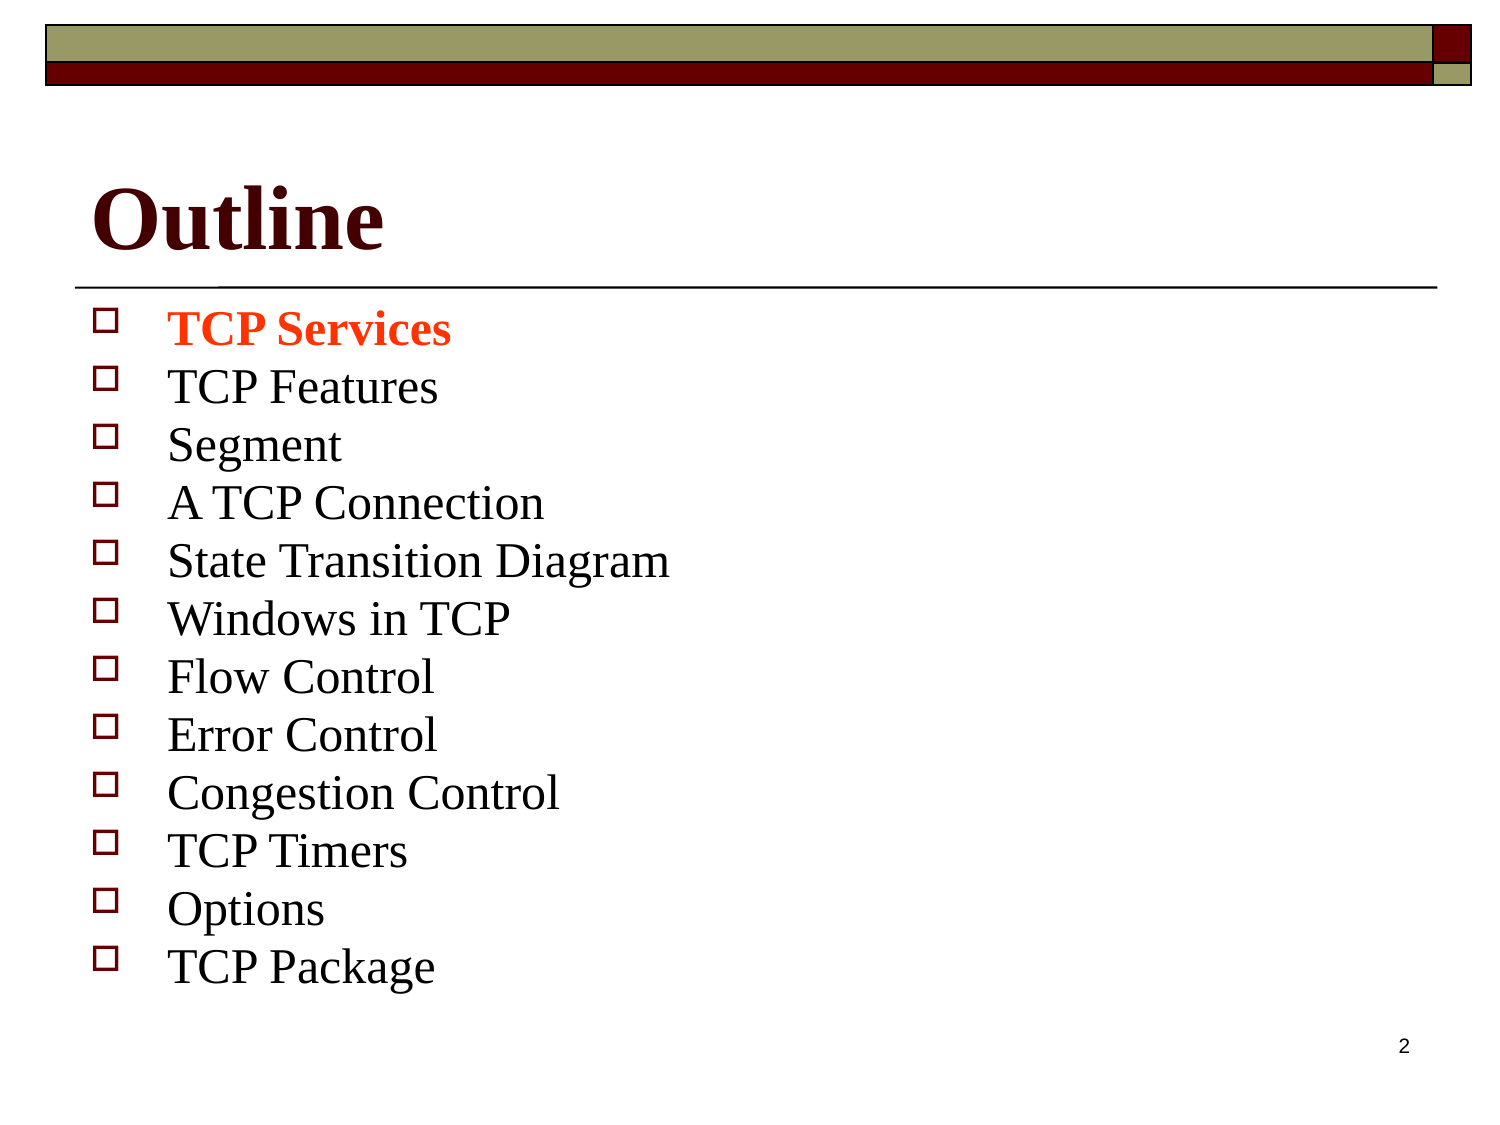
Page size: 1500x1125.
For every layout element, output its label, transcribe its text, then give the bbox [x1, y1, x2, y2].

slide_number 2 [1112, 1024, 1426, 1101]
title Outline [74, 87, 1426, 276]
list TCP Services TCP Features Segment A TCP Connection State Transition Diagram Windows in TCP Flow Control Error Control Congestion Control TCP Timers Options TCP Package [74, 299, 1352, 1078]
